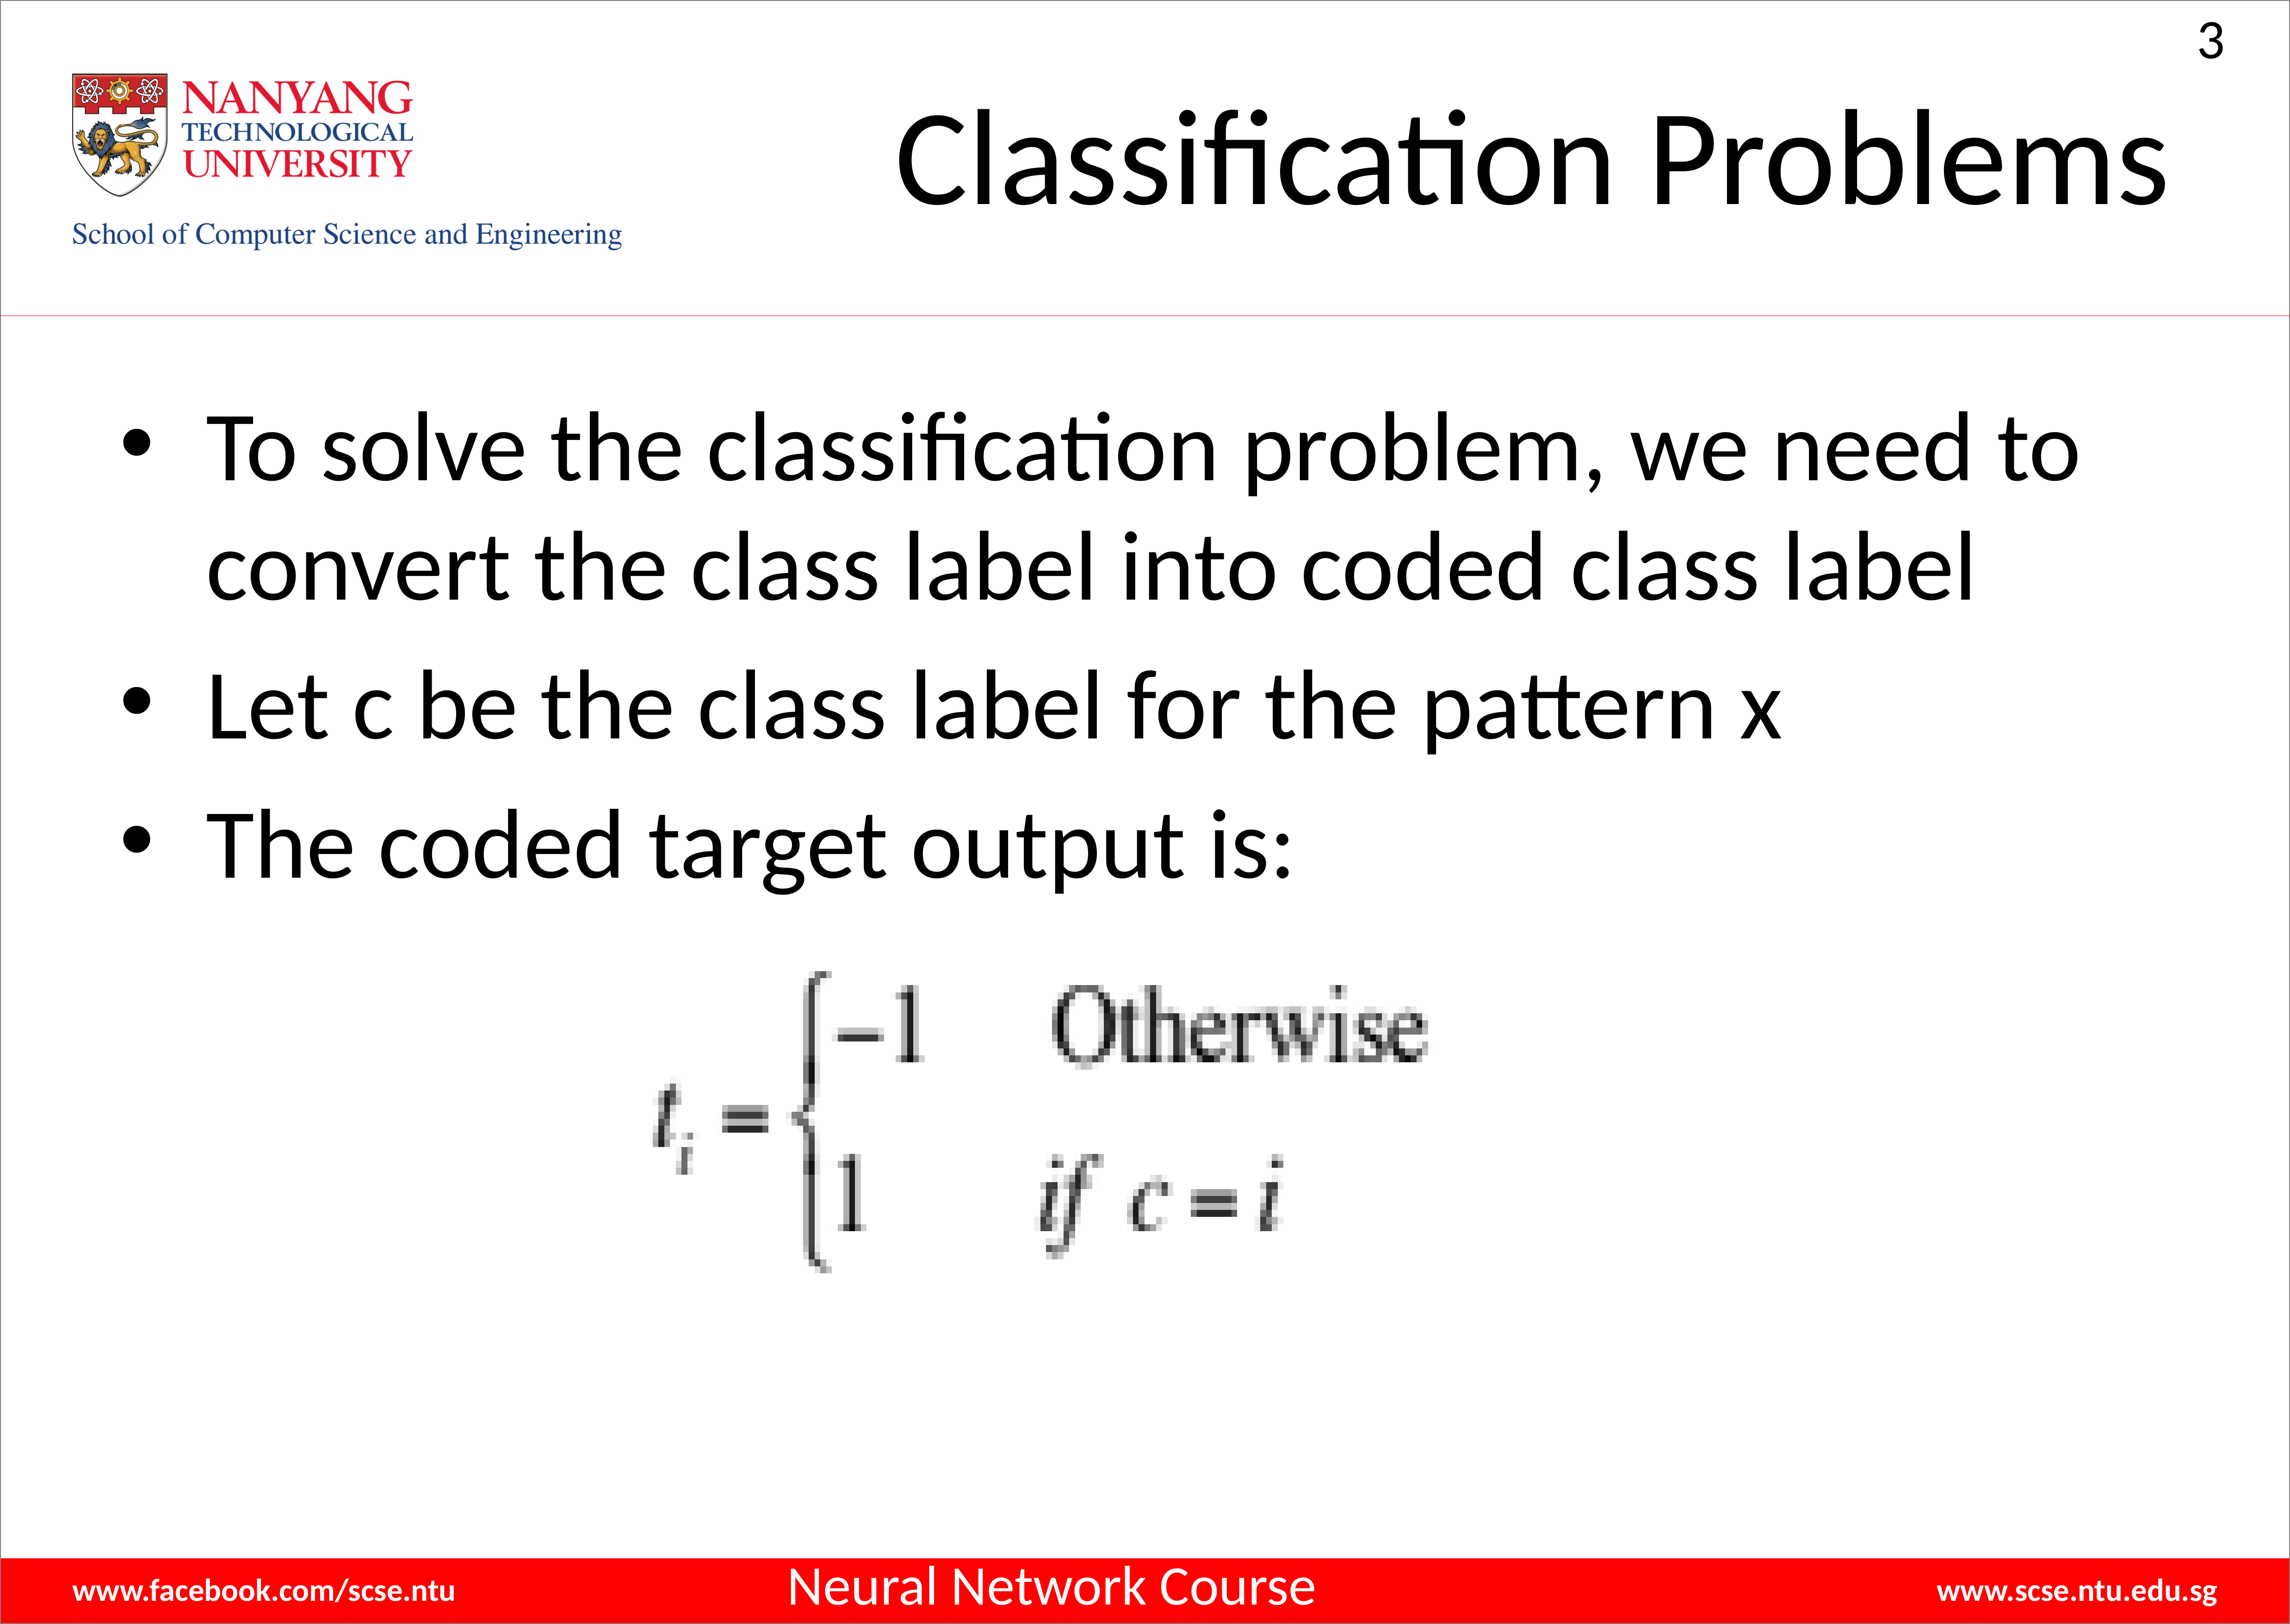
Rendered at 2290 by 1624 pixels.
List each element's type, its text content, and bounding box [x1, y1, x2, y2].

picture [72, 74, 114, 250]
footer Neural Network Course [782, 1546, 1508, 1622]
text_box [641, 950, 1435, 1281]
title Classification Problems [114, 65, 2176, 336]
slide_number 3 [2191, 0, 2290, 87]
list To solve the classification problem, we need to convert the class label into coded class label Let c be the class label for the pattern x The coded target output is: [114, 378, 2176, 1451]
